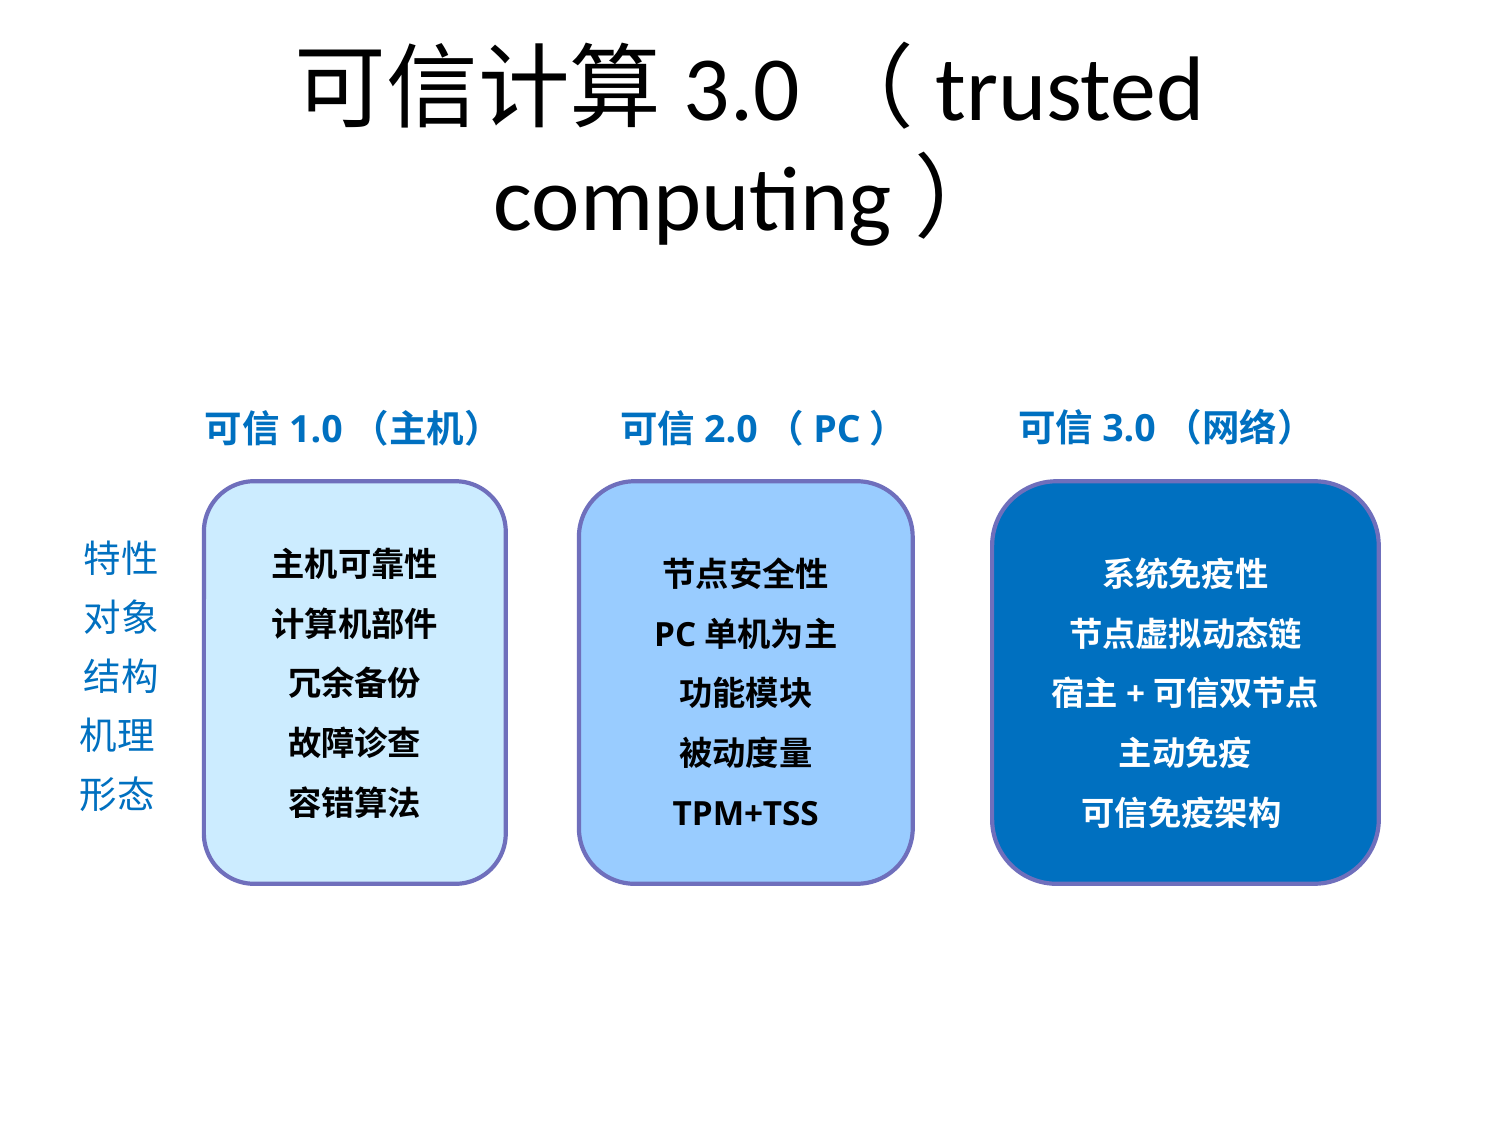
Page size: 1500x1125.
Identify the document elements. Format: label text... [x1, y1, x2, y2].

text_box 结构 [68, 645, 231, 706]
text_box 对象 [68, 586, 231, 645]
text_box 可信1.0（主机） [190, 397, 573, 458]
text_box 可信3.0（网络） [1003, 397, 1400, 457]
text_box 特性 [68, 527, 231, 586]
text_box 系统免疫性 节点虚拟动态链 宿主+可信双节点 主动免疫 可信免疫架构 [992, 481, 1379, 884]
text_box 可信2.0（PC） [605, 397, 1057, 458]
text_box 主机可靠性 计算机部件 冗余备份 故障诊查 容错算法 [203, 481, 506, 884]
title 可信计算3.0（trusted computing） [75, 45, 1425, 233]
text_box 形态 [64, 763, 226, 824]
text_box 节点安全性 PC单机为主 功能模块 被动度量 TPM+TSS [578, 481, 913, 884]
text_box 机理 [64, 704, 226, 763]
